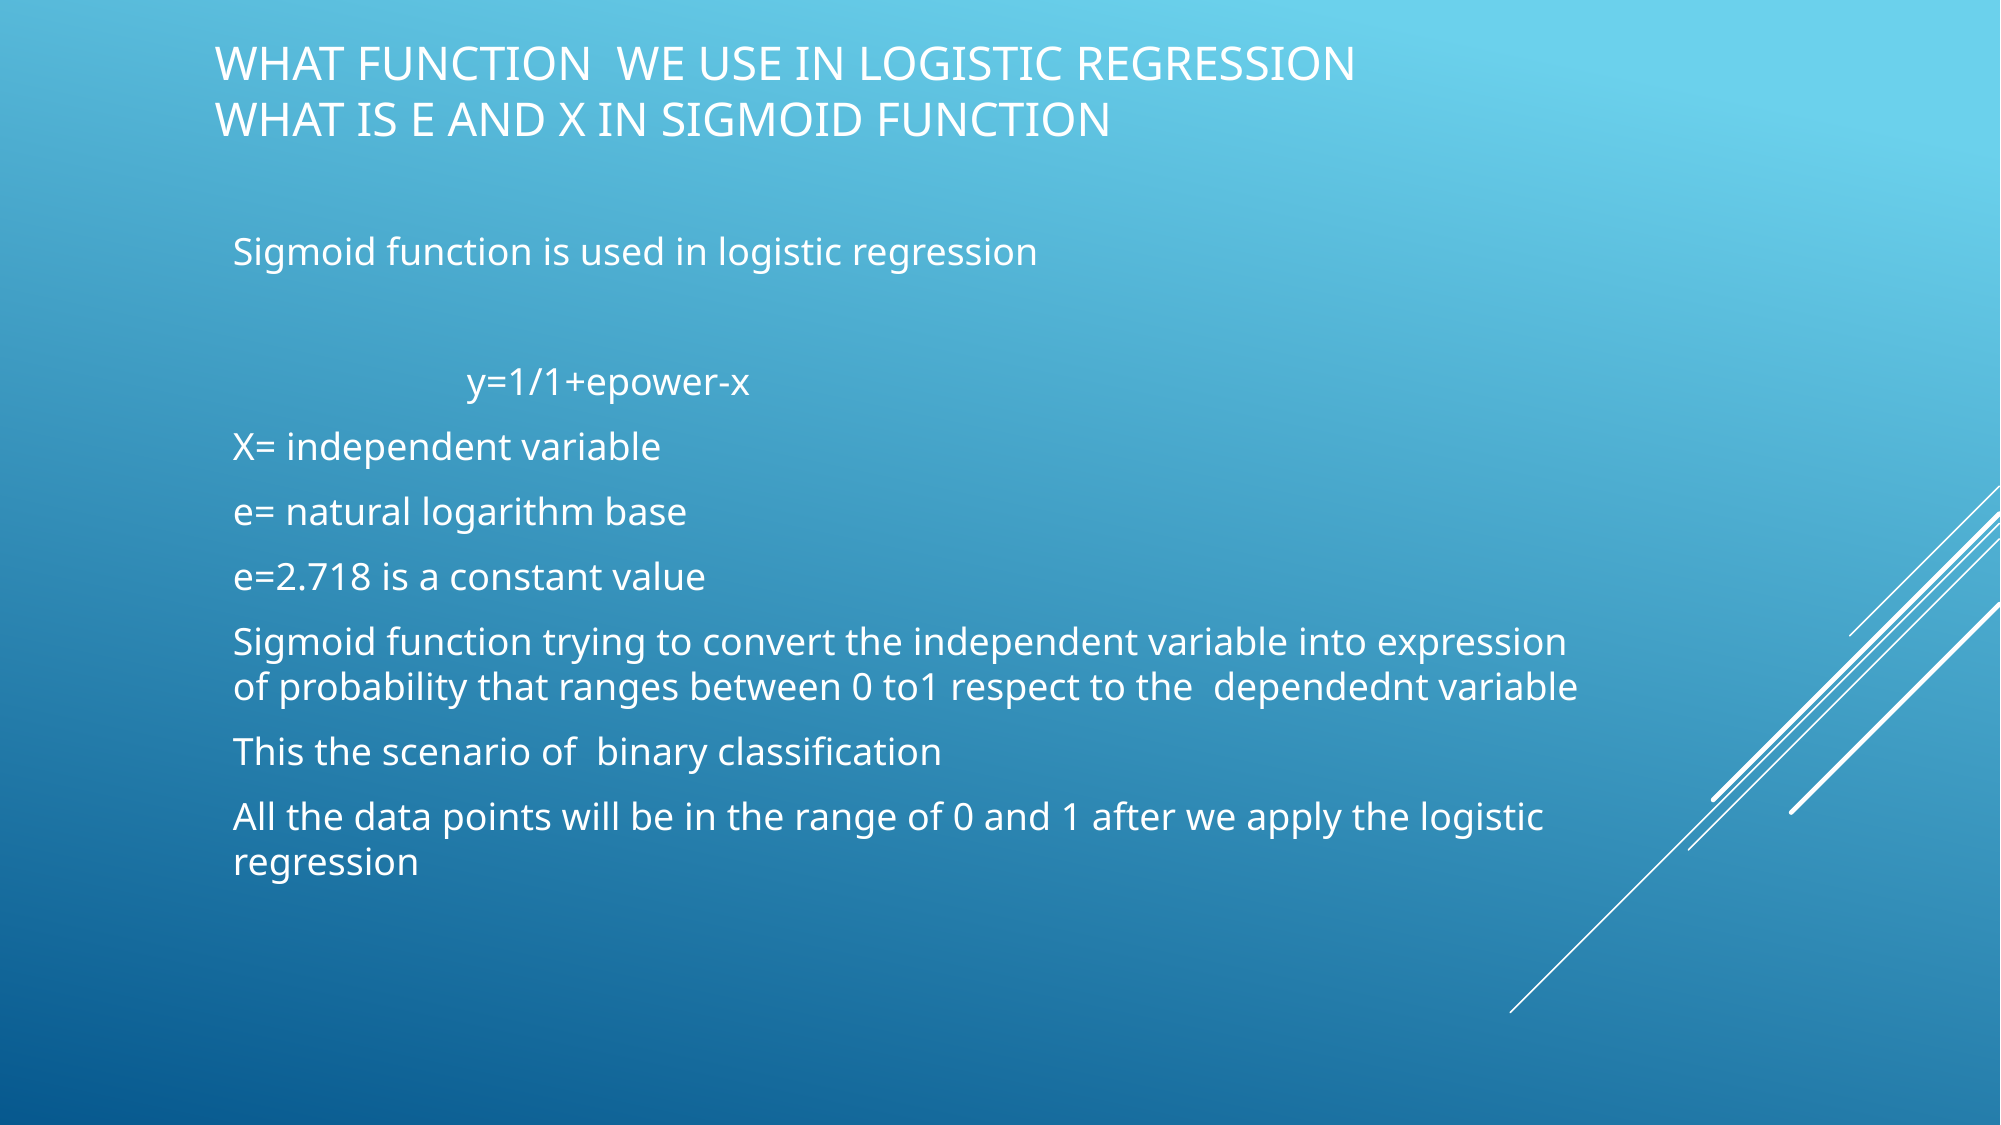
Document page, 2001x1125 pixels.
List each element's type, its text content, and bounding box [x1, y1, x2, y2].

list Sigmoid function is used in logistic regression y=1/1+epower-x X= independent variable e= natural logarithm base e=2.718 is a constant value Sigmoid function trying to convert the independent variable into expression of probability that ranges between 0 to1 respect to the dependednt variable This the scenario of binary classification All the data points will be in the range of 0 and 1 after we apply the logistic regression [217, 220, 1618, 1067]
title What function we use in logistic regression what is e and x in sigmoid function [199, 26, 1600, 154]
